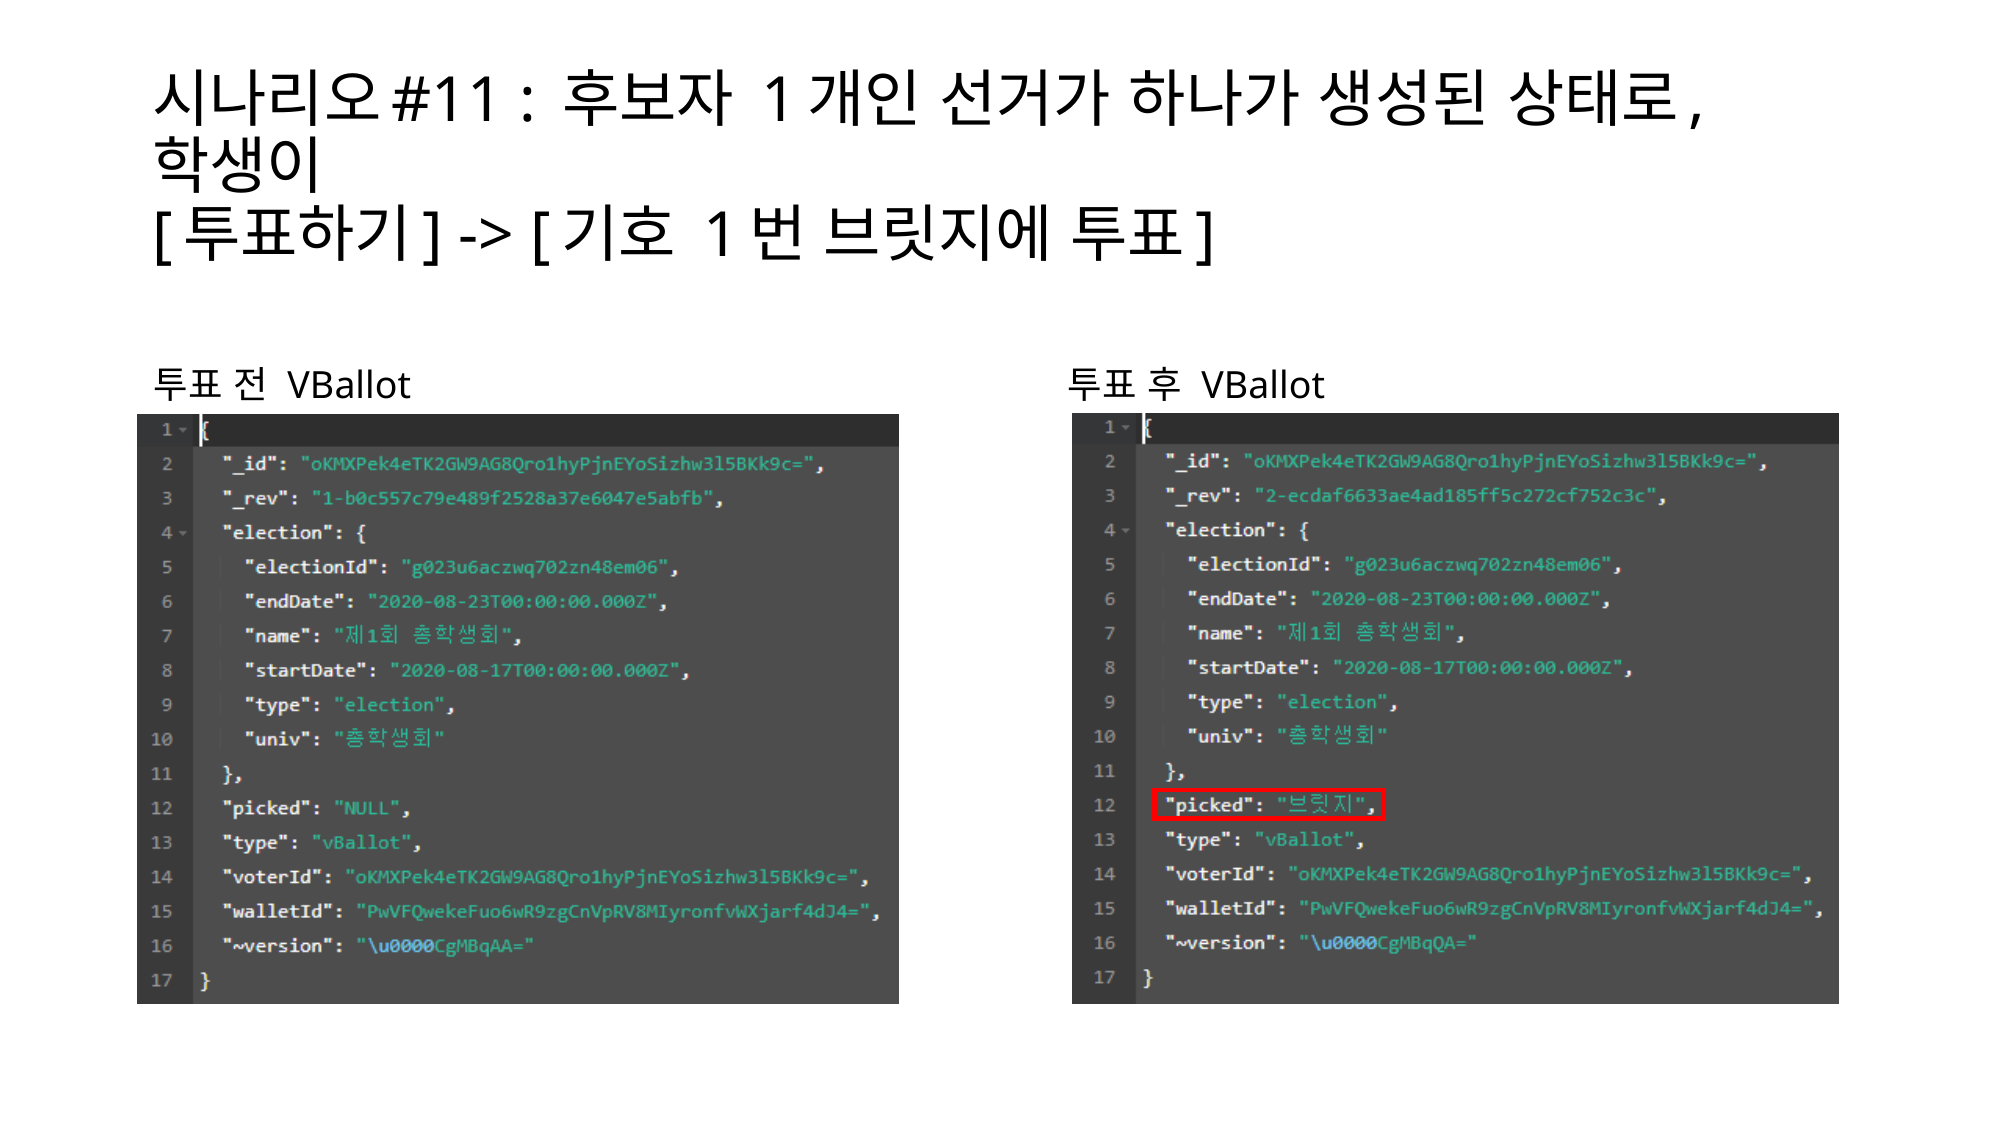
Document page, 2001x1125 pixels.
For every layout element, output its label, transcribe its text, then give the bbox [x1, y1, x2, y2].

text_box 투표 후 VBallot [1053, 354, 1341, 414]
picture [1072, 413, 1839, 1004]
picture [137, 414, 899, 1004]
text_box 투표 전 VBallot [139, 354, 427, 414]
title 시나리오#11 : 후보자 1개인 선거가 하나가 생성된 상태로, 학생이 [투표하기] -> [기호 1번 브릿지에 투표] [137, 59, 1863, 278]
